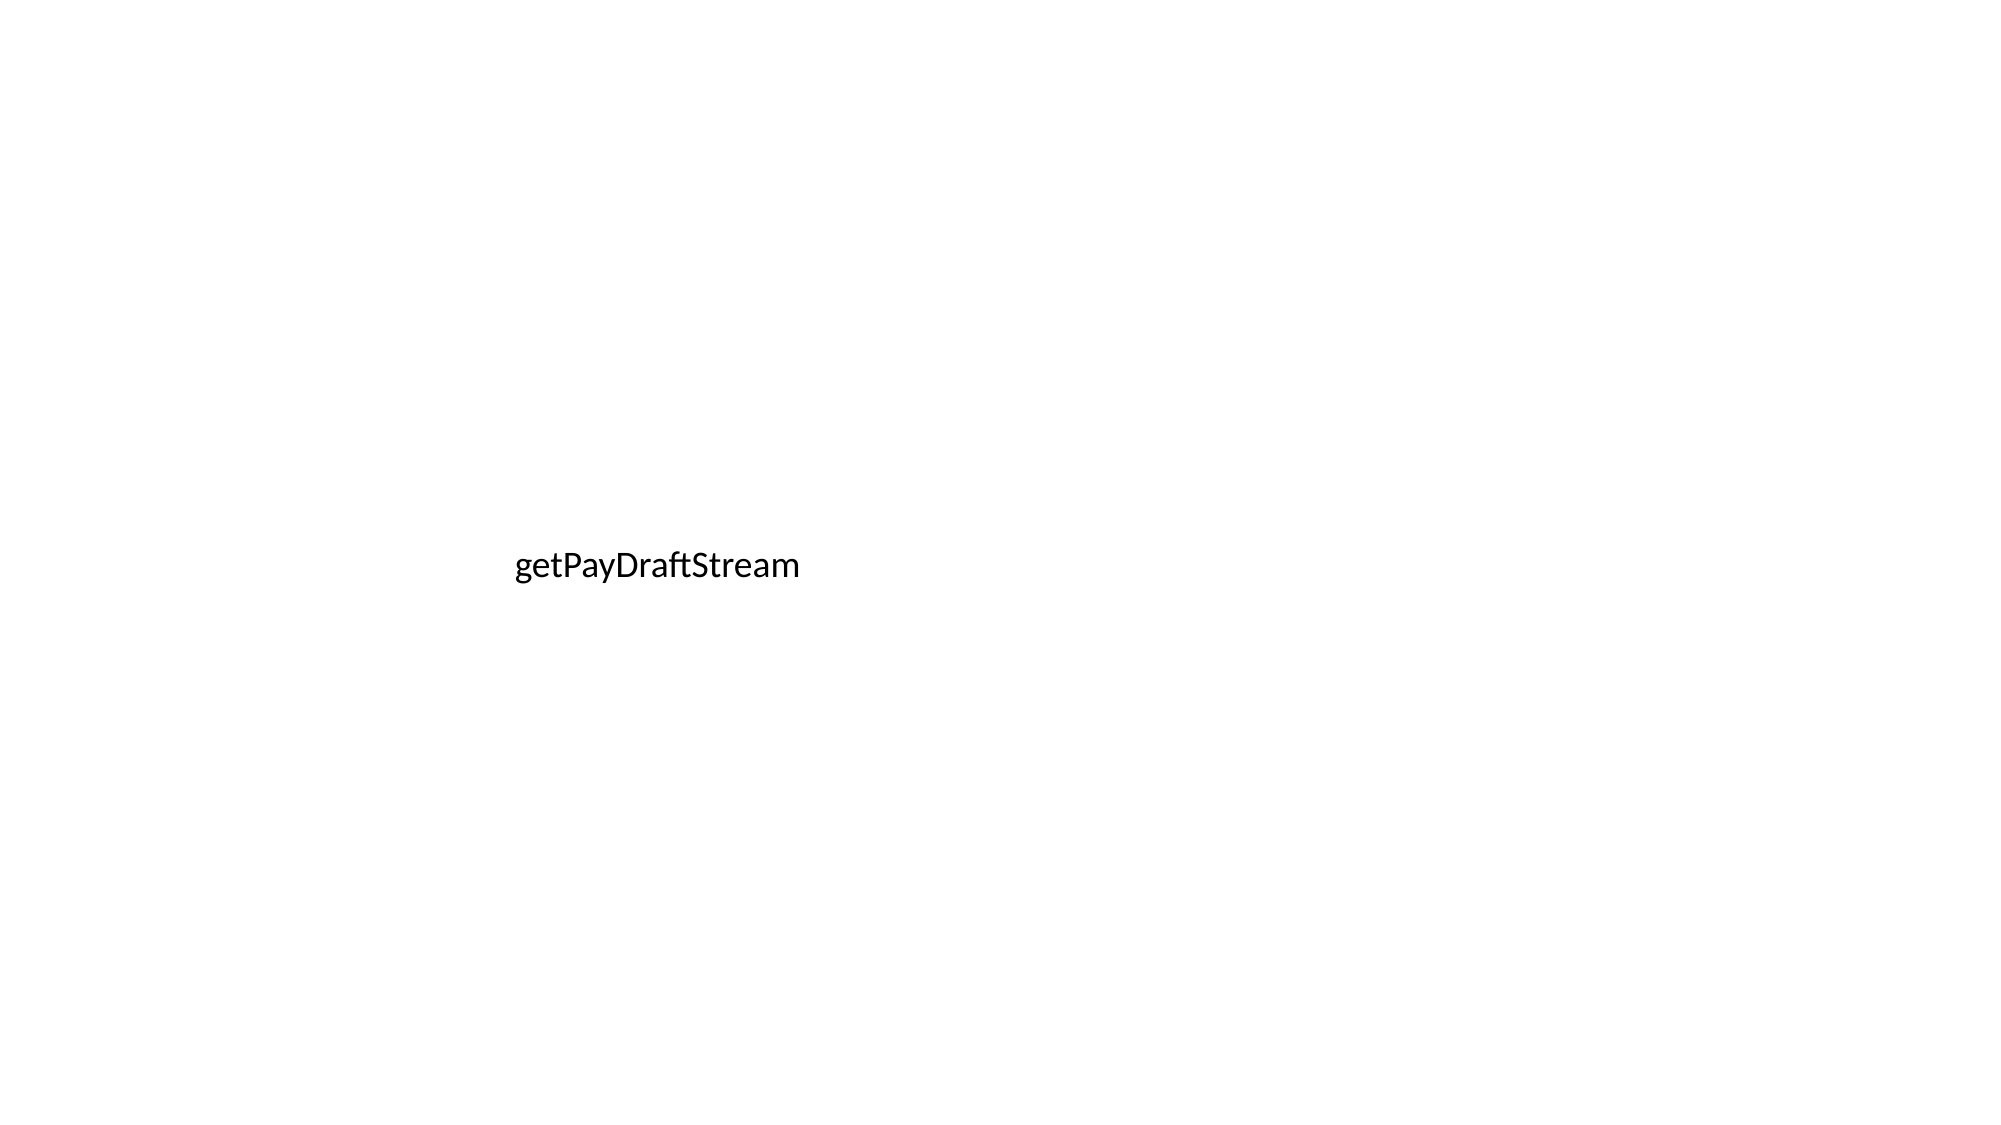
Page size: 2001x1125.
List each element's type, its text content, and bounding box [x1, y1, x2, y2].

text_box getPayDraftStream [500, 532, 1500, 592]
